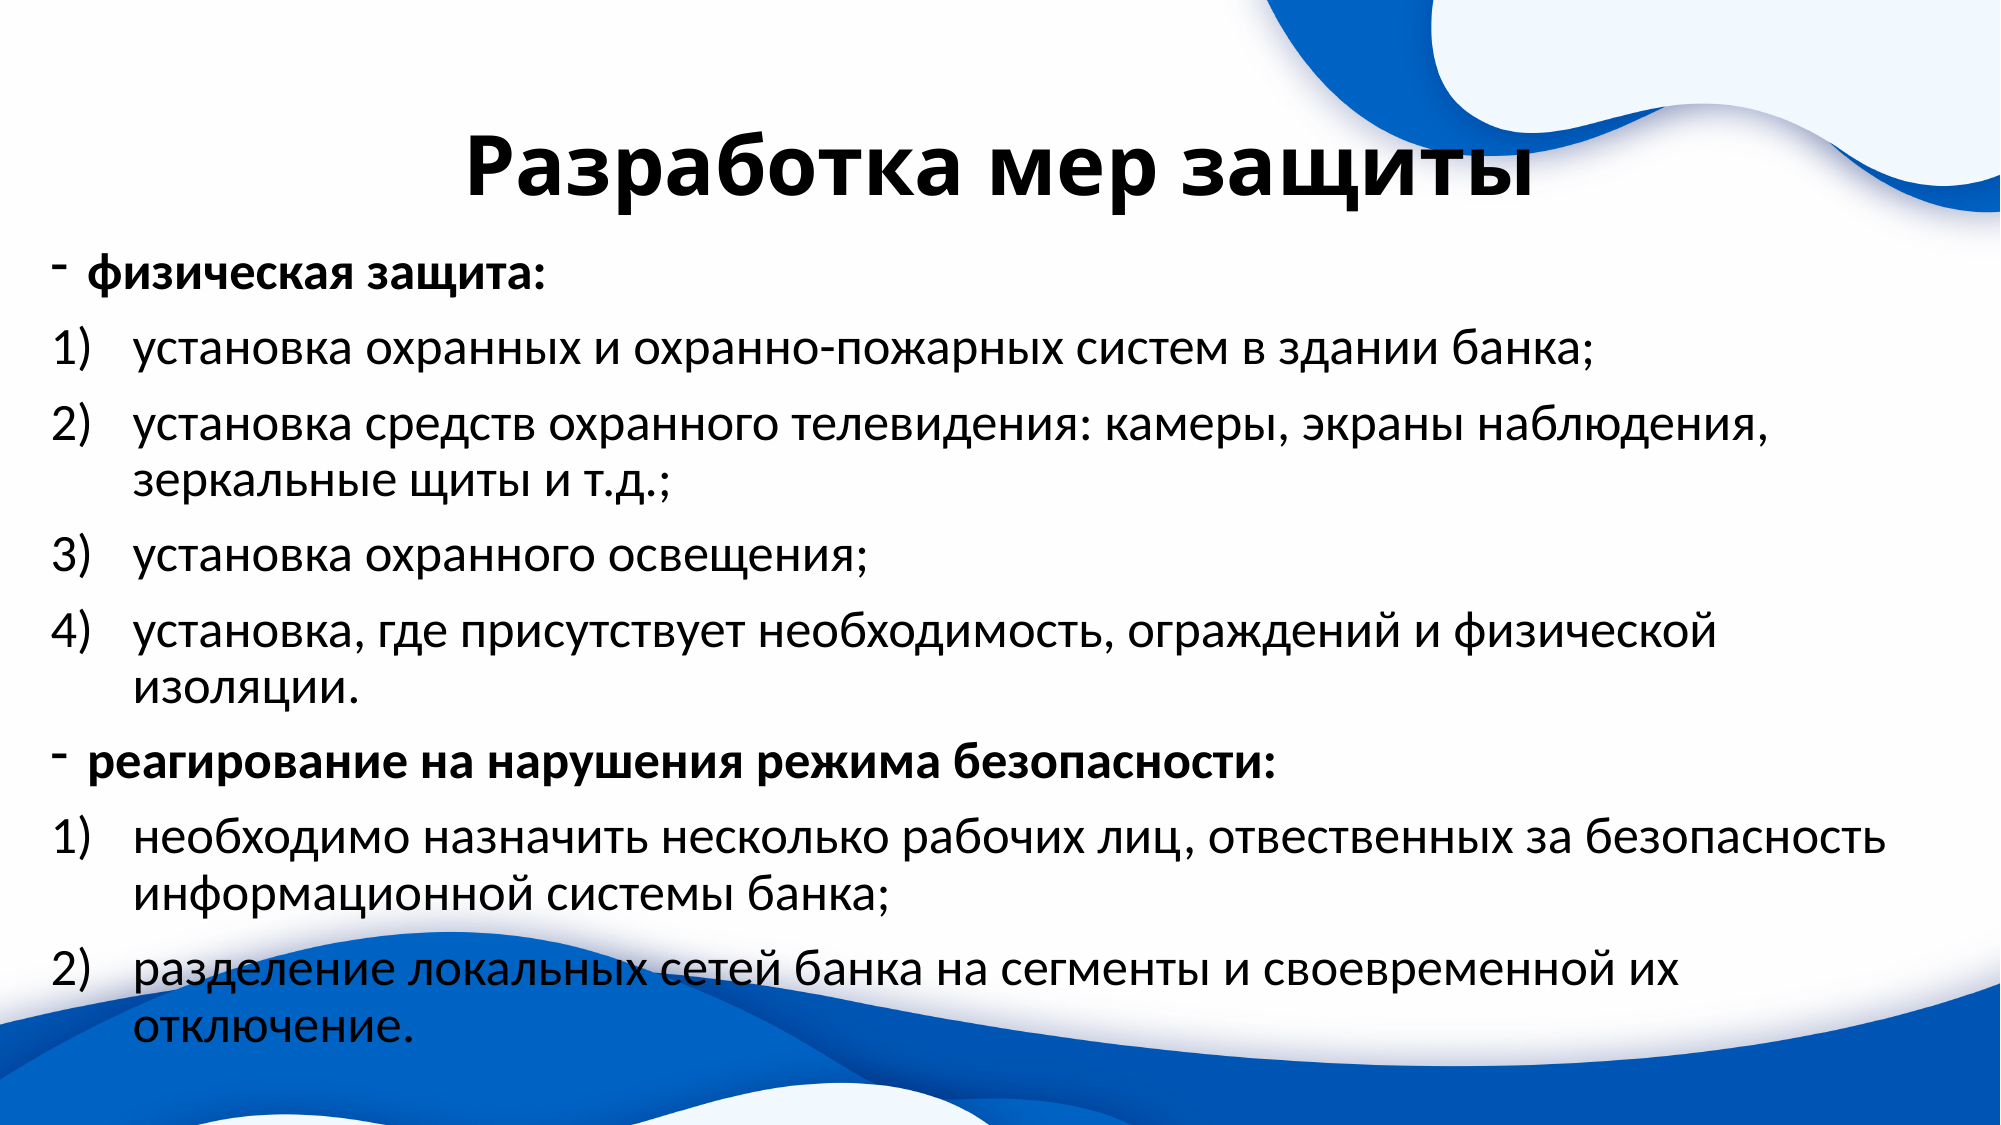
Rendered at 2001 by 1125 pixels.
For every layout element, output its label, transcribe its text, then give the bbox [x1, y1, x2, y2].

title Разработка мер защиты [137, 59, 1863, 236]
list физическая защита: установка охранных и охранно-пожарных систем в здании банка; установка средств охранного телевидения: камеры, экраны наблюдения, зеркальные щиты и т.д.; установка охранного освещения; установка, где присутствует необходимость, ограждений и физической изоляции. реагирование на нарушения режима безопасности: необходимо назначить несколько рабочих лиц, отвественных за безопасность информационной системы банка; разделение локальных сетей банка на сегменты и своевременной их отключение. [35, 236, 1965, 1066]
picture [0, 0, 2000, 1125]
